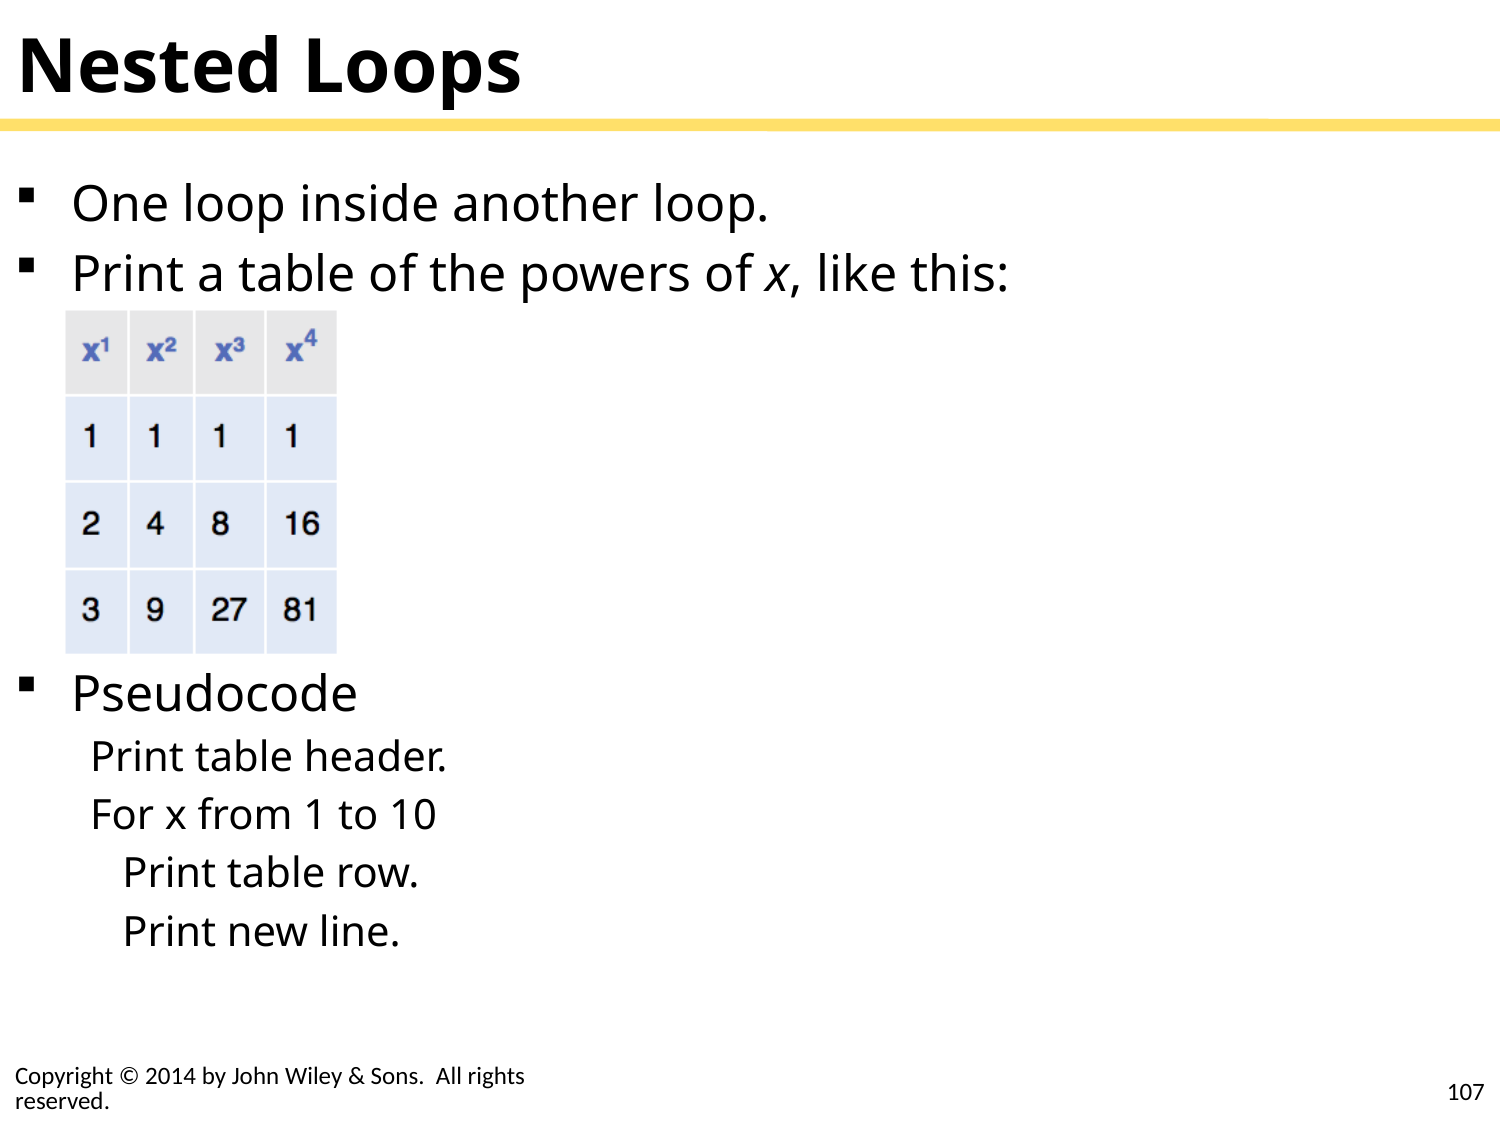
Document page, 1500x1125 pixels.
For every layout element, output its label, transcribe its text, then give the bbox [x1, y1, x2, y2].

title Nested Loops [1, 0, 1500, 125]
picture [63, 307, 341, 658]
list One loop inside another loop. Print a table of the powers of x, like this: Pseudocode Print table header. For x from 1 to 10 Print table row. Print new line. [0, 163, 1499, 987]
